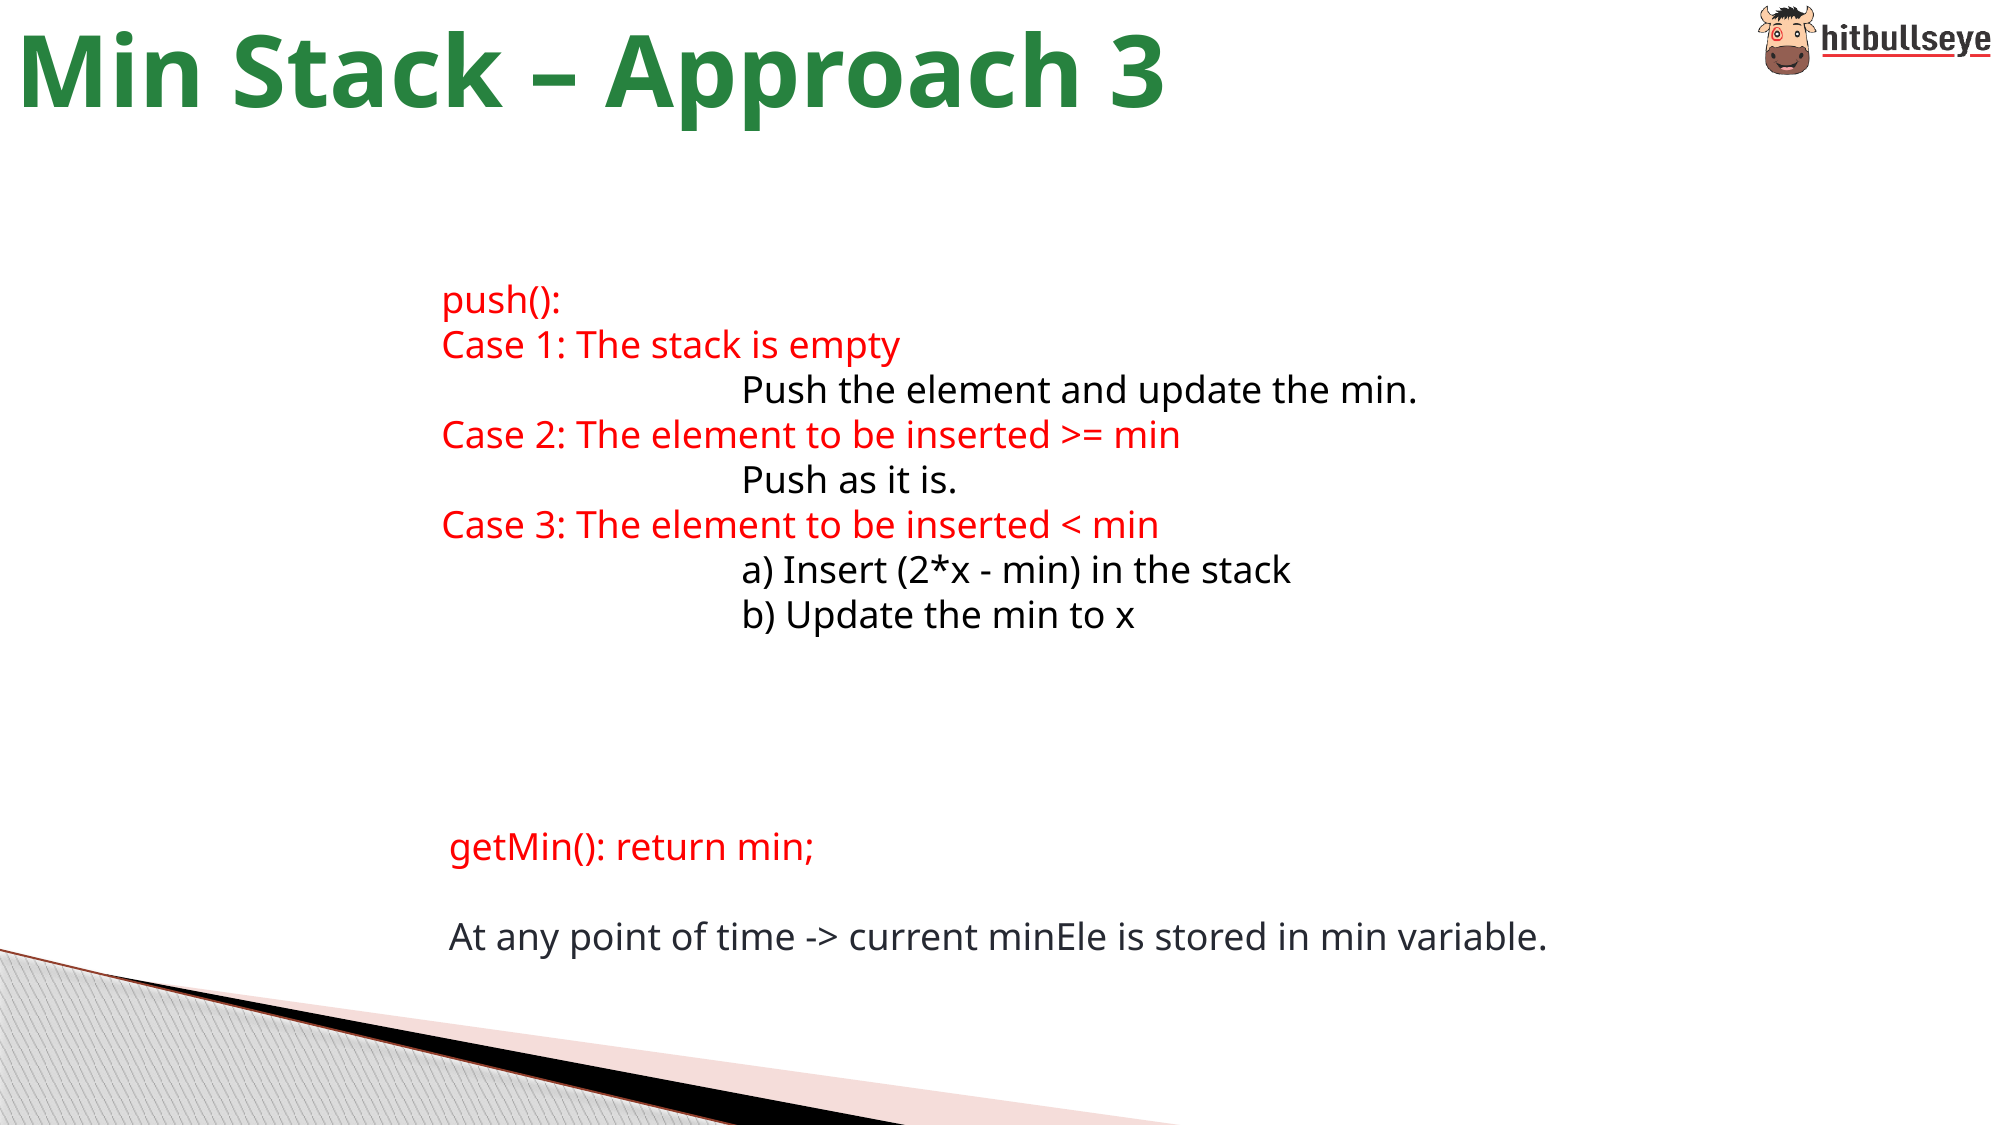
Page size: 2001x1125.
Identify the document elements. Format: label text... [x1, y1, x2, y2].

text_box push(): Case 1: The stack is empty Push the element and update the min. Case 2: The element to be inserted >= min Push as it is. Case 3: The element to be inserted < min a) Insert (2*x - min) in the stack b) Update the min to x [426, 268, 1524, 644]
picture [1800, 0, 2000, 81]
title Min Stack – Approach 3 [0, 0, 1800, 137]
text_box getMin(): return min; At any point of time -> current minEle is stored in min variable. [433, 815, 1637, 1011]
